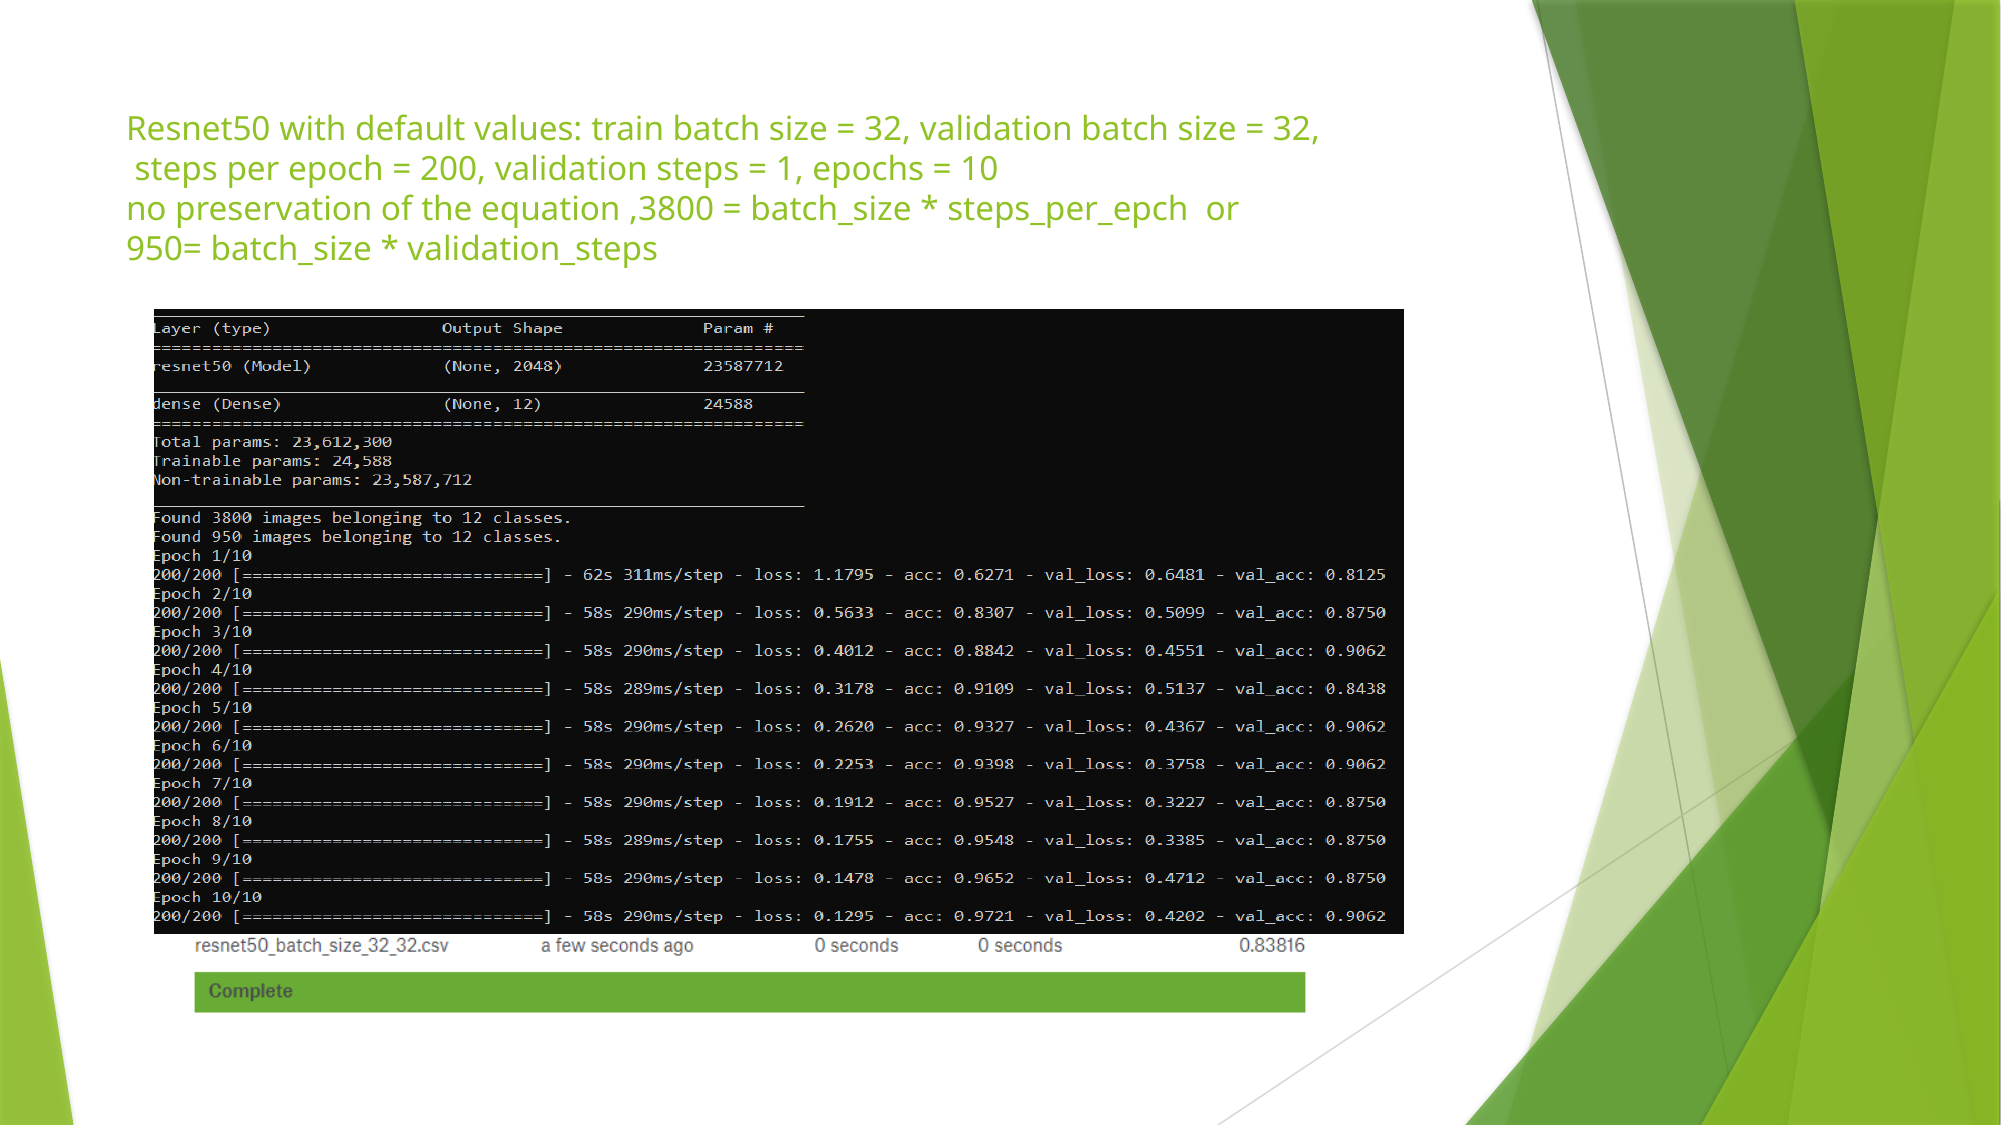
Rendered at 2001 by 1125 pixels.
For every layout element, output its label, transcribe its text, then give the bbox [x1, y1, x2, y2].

picture [154, 308, 1404, 934]
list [180, 942, 1319, 1019]
title Resnet50 with default values: train batch size = 32, validation batch size = 32, steps per epoch = 200, validation steps = 1, epochs = 10 no preservation of the equation ,3800 = batch_size * steps_per_epch or 950= batch_size * validation_steps [111, 99, 1522, 310]
